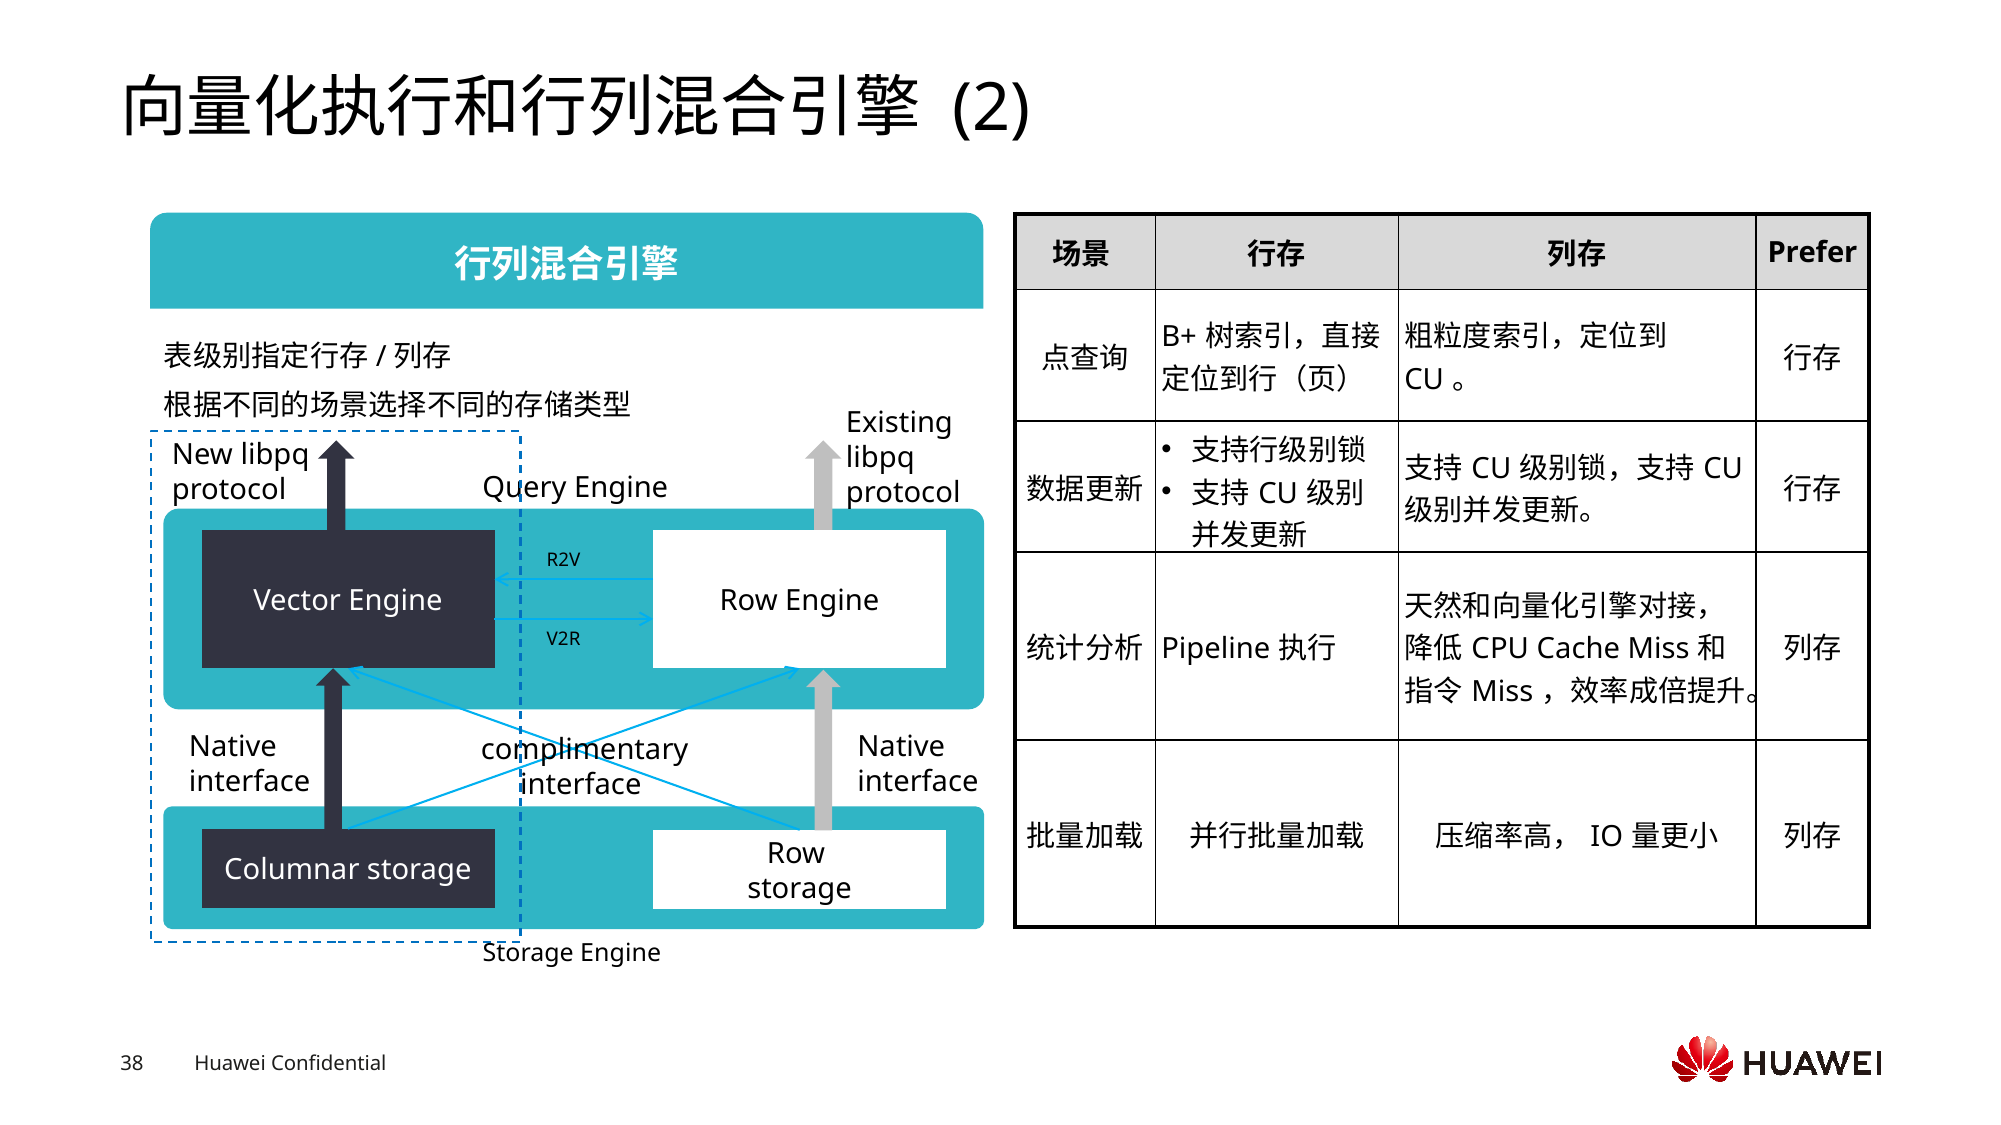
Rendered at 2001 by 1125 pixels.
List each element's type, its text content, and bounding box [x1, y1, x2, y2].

table_cell 列存 [1757, 553, 1867, 739]
table_cell 数据更新 [1017, 422, 1155, 551]
title 向量化执行和行列混合引擎 (2) [120, 73, 1880, 155]
table_header 行存 [1156, 216, 1398, 289]
table_cell 点查询 [1017, 290, 1155, 420]
table_header 场景 [1017, 216, 1155, 289]
table_cell 统计分析 [1017, 553, 1155, 739]
table_header 列存 [1399, 216, 1755, 289]
table_header Prefer [1757, 216, 1867, 289]
table_cell 列存 [1757, 741, 1867, 925]
table_cell 支持行级别锁 支持CU级别并发更新 [1156, 422, 1398, 551]
table_cell 粗粒度索引，定位到CU。 [1399, 290, 1755, 420]
picture [1672, 1036, 1881, 1082]
table_cell 行存 [1757, 290, 1867, 420]
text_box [150, 213, 1001, 975]
table_cell 天然和向量化引擎对接，降低CPU Cache Miss和指令Miss，效率成倍提升。 [1399, 553, 1755, 739]
table_cell 批量加载 [1017, 741, 1155, 925]
table_cell 支持CU级别锁，支持CU级别并发更新。 [1399, 422, 1755, 551]
table_cell Pipeline执行 [1156, 553, 1398, 739]
table_cell 行存 [1757, 422, 1867, 551]
table_cell 压缩率高，IO量更小 [1399, 741, 1755, 925]
table_cell B+树索引，直接定位到行（页） [1156, 290, 1398, 420]
table_cell 并行批量加载 [1156, 741, 1398, 925]
